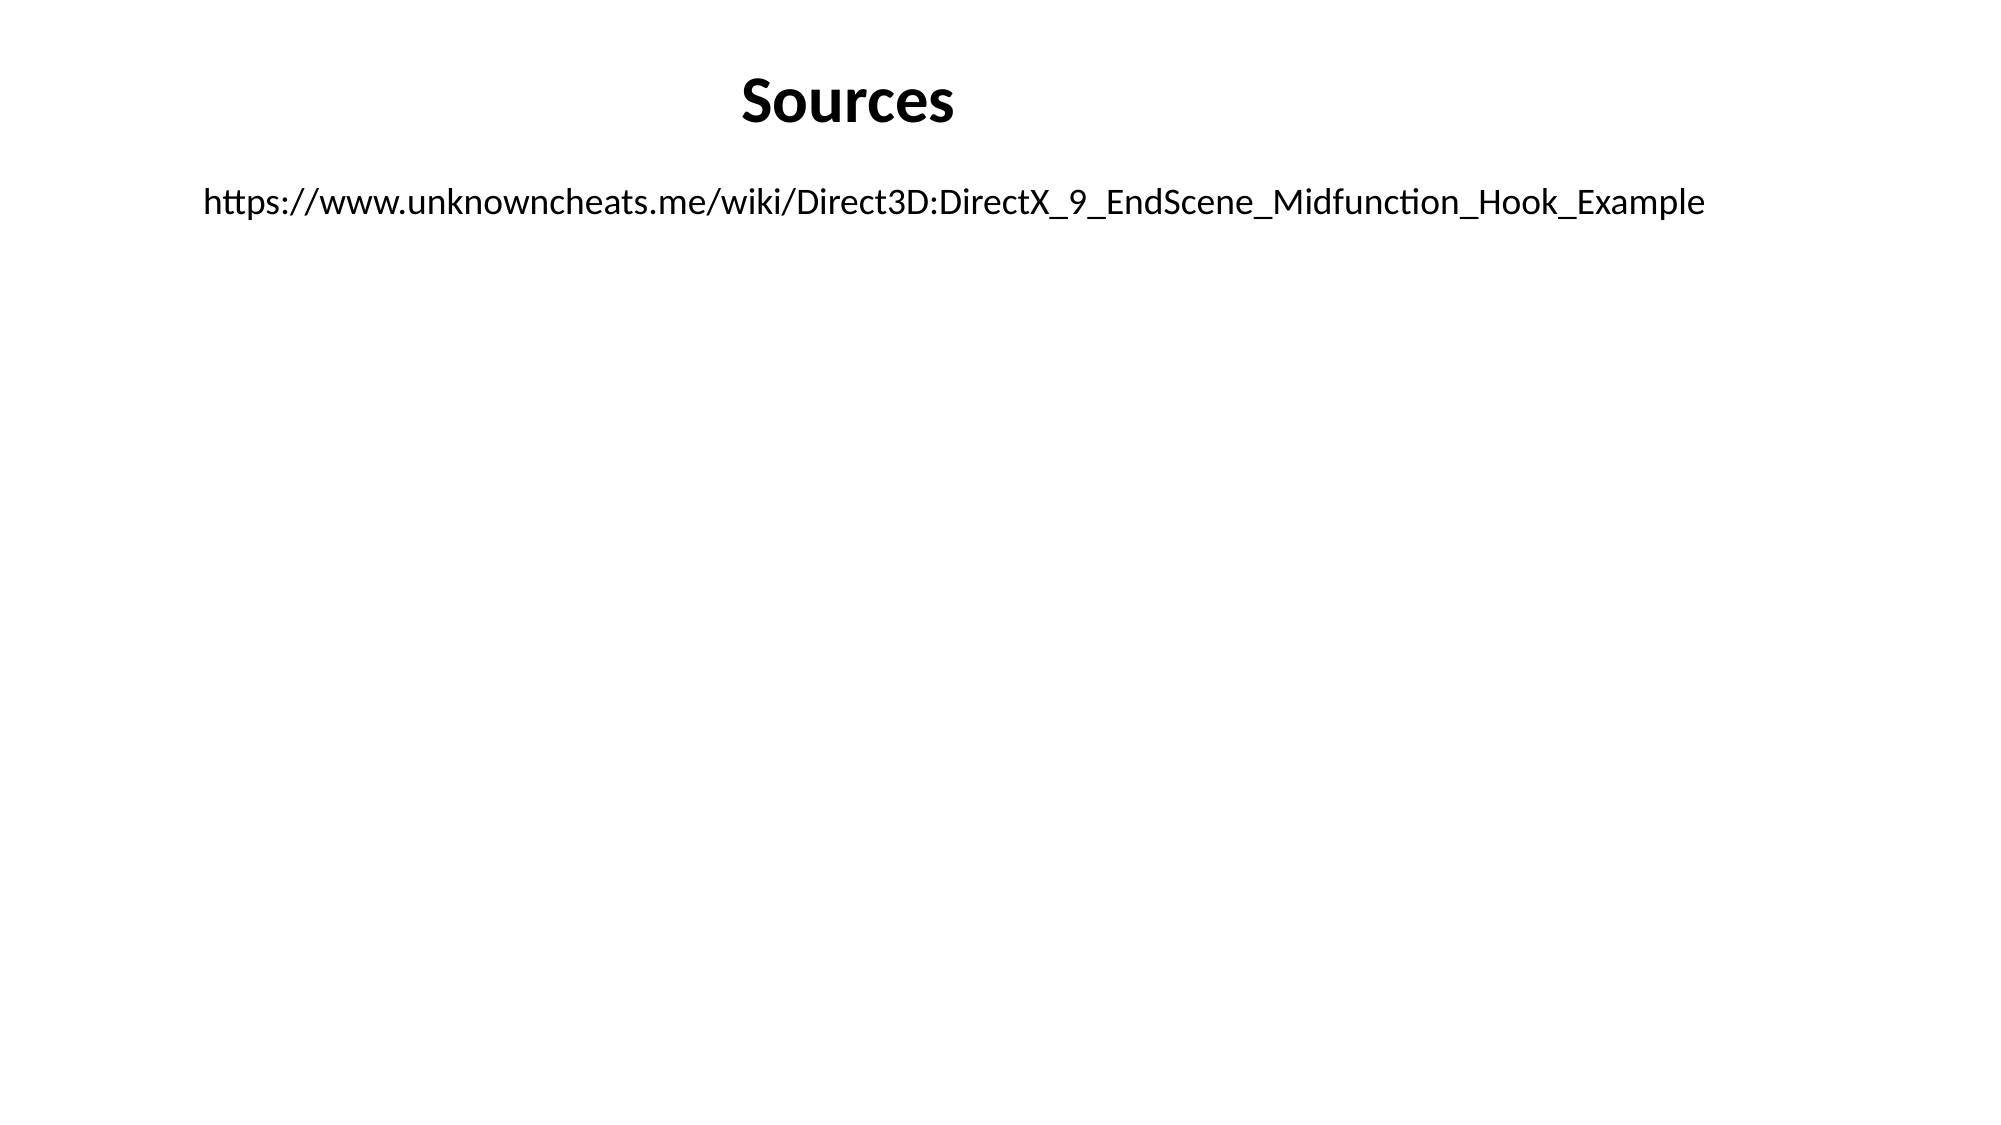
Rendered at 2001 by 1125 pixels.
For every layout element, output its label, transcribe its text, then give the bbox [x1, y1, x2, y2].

text_box https://www.unknowncheats.me/wiki/Direct3D:DirectX_9_EndScene_Midfunction_Hook_Example [188, 169, 1723, 230]
text_box Sources [726, 48, 971, 144]
